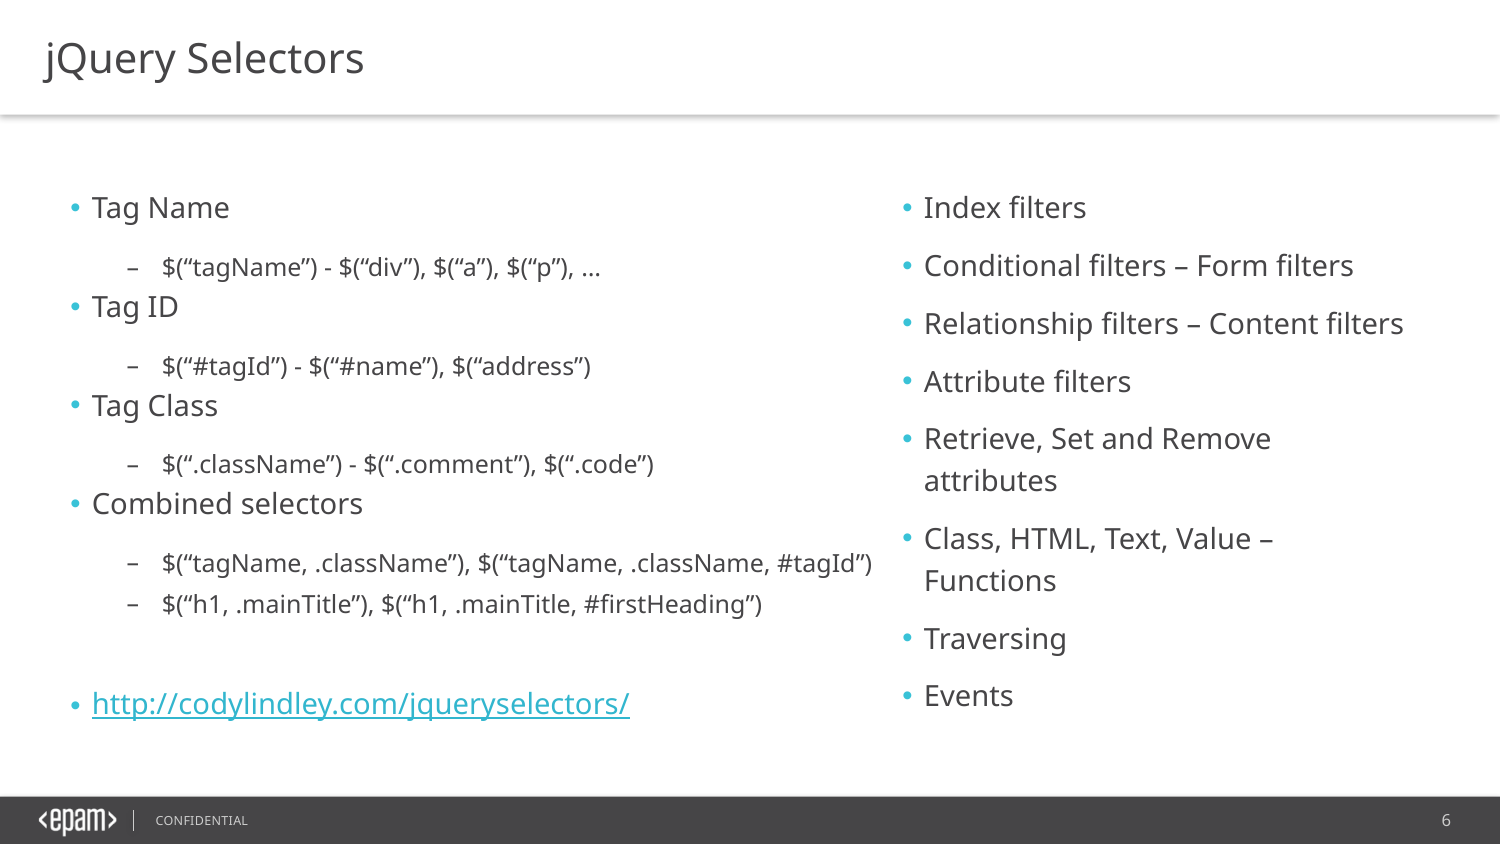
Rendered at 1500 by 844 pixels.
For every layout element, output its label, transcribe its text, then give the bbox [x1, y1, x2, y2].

list Tag Name $(“tagName”) - $(“div”), $(“a”), $(“p”), … Tag ID $(“#tagId”) - $(“#name”), $(“address”) Tag Class $(“.className”) - $(“.comment”), $(“.code”) Combined selectors $(“tagName, .className”), $(“tagName, .className, #tagId”) $(“h1, .mainTitle”), $(“h1, .mainTitle, #firstHeading”) http://codylindley.com/jqueryselectors/ [59, 177, 892, 764]
picture [38, 808, 117, 837]
text_box Index filters Conditional filters – Form filters Relationship filters – Content filters Attribute filters Retrieve, Set and Remove attributes Class, HTML, Text, Value – Functions Traversing Events [891, 177, 1417, 733]
list jQuery Selectors [0, 0, 1500, 115]
